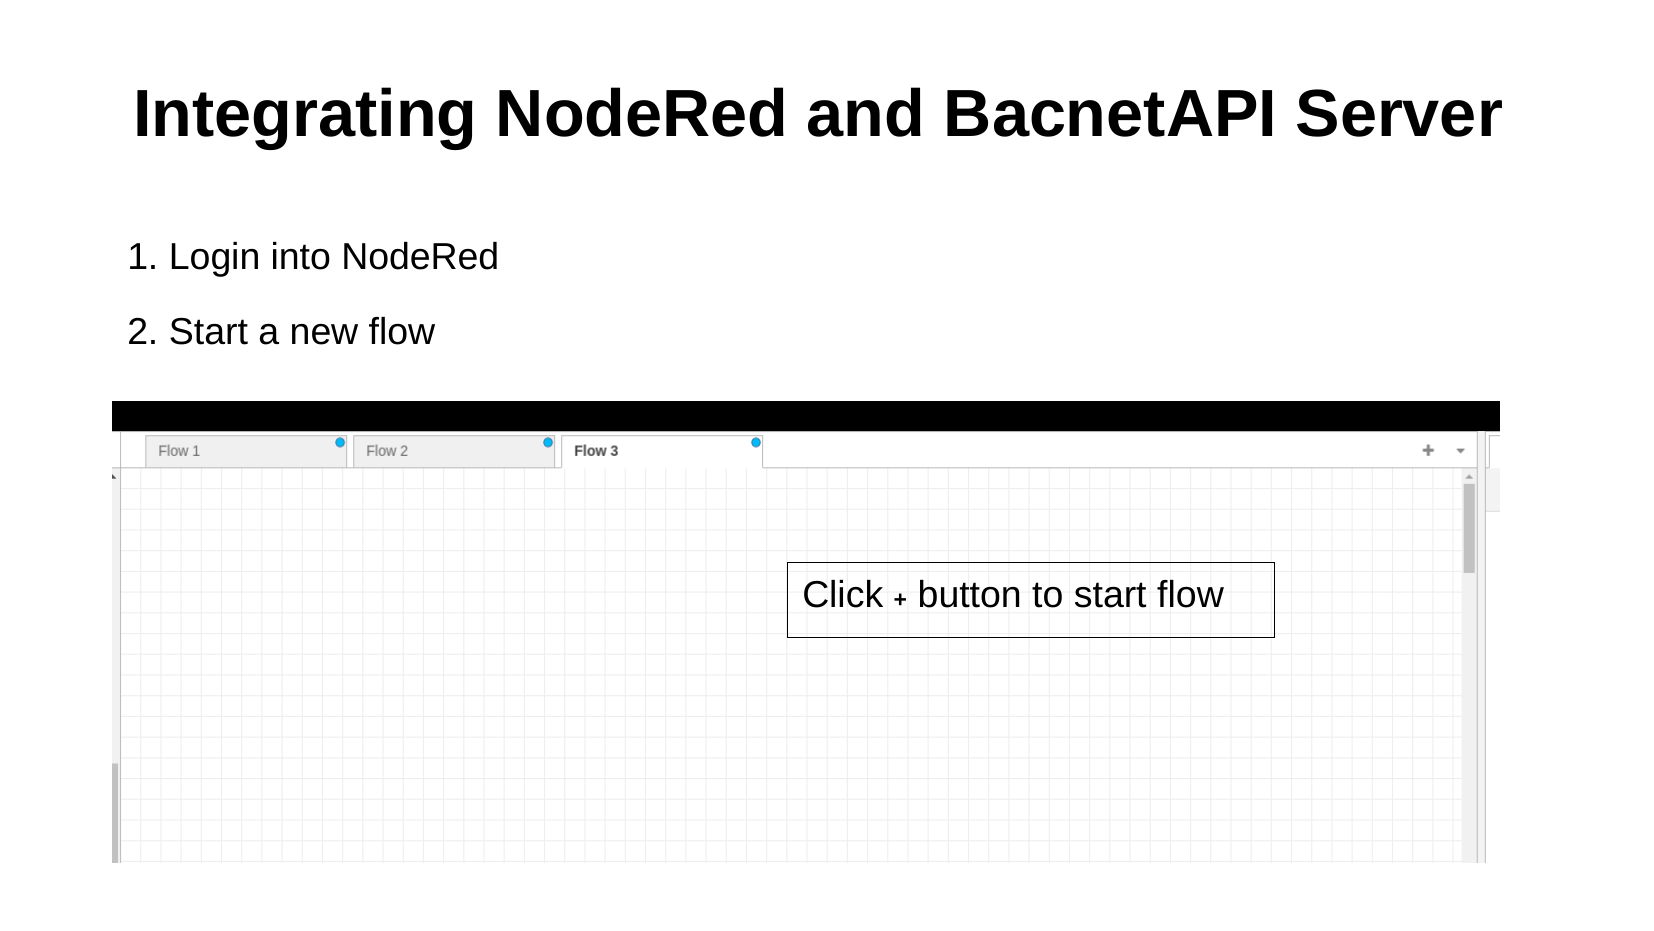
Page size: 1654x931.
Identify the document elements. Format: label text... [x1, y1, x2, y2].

title Integrating NodeRed and BacnetAPI Server [75, 32, 1564, 188]
text_box 1. Login into NodeRed [112, 225, 1425, 282]
picture [112, 401, 1501, 863]
text_box 2. Start a new flow [112, 300, 825, 357]
